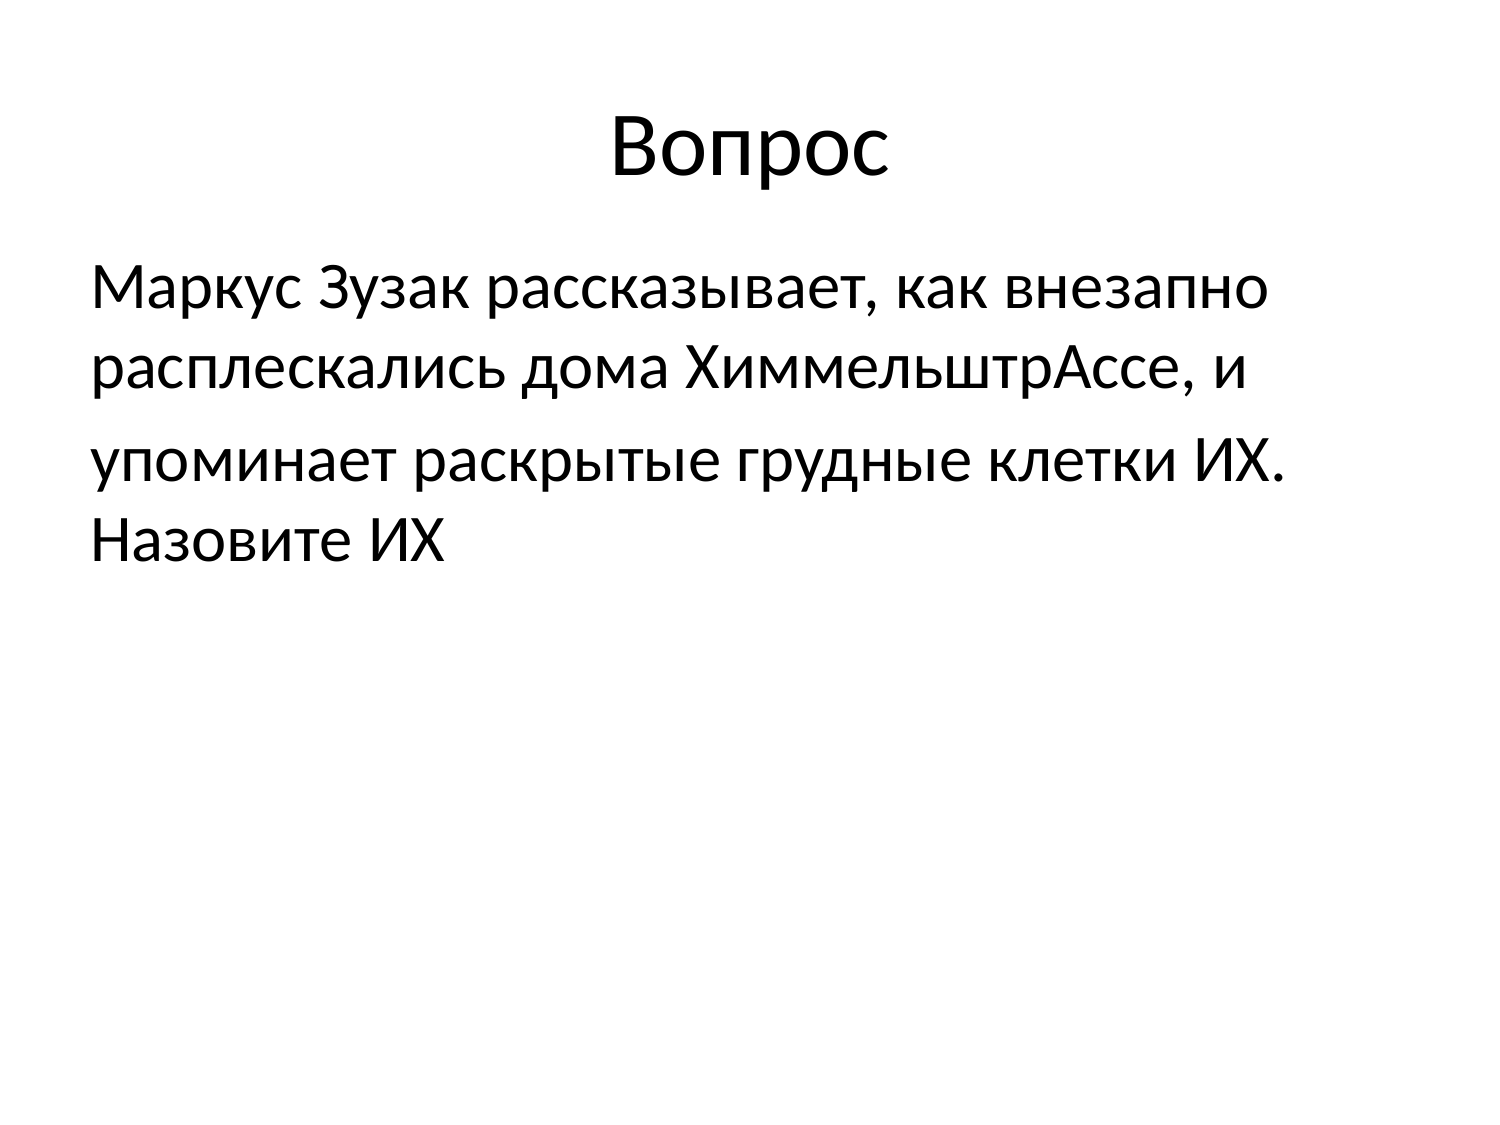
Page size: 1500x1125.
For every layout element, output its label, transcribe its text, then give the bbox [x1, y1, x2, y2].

list Маркус Зузак рассказывает, как внезапно расплескались дома ХиммельштрАссе, и упоминает раскрытые грудные клетки ИХ. Назовите ИХ [75, 234, 1425, 1024]
title Вопрос [75, 45, 1425, 233]
